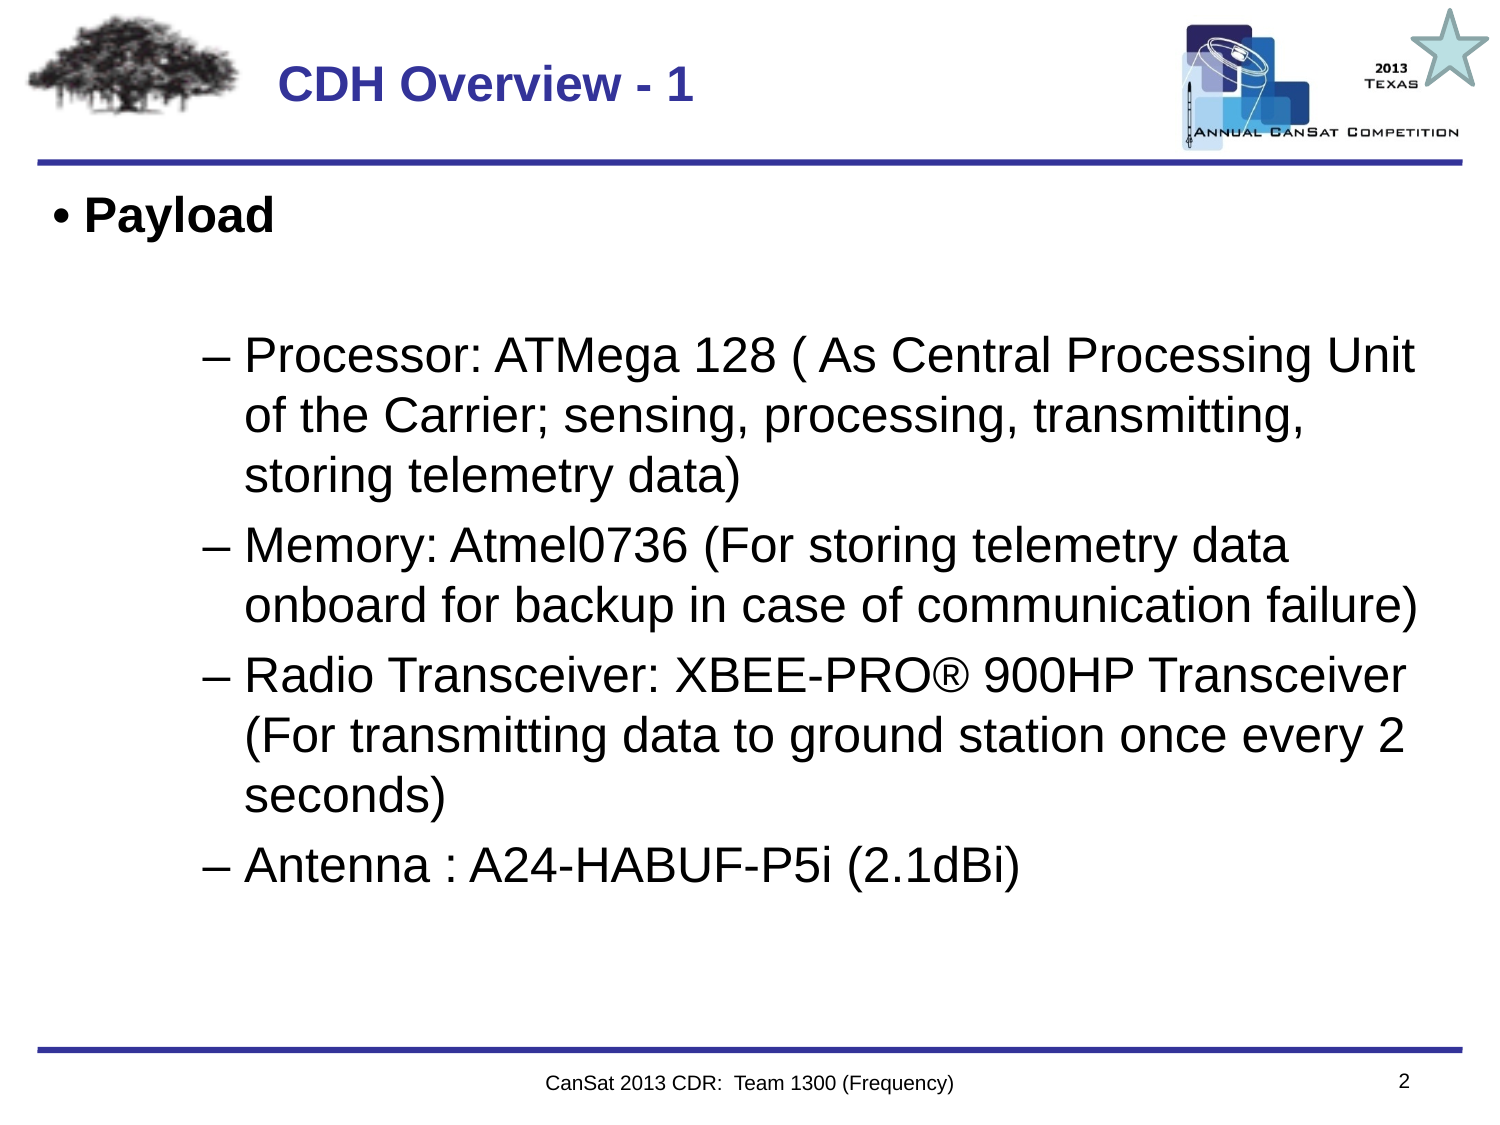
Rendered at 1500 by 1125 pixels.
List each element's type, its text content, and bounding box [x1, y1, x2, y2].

title CDH Overview - 1 [271, 12, 1150, 150]
slide_number 2 [1312, 1059, 1425, 1100]
footer CanSat 2013 CDR: Team 1300 (Frequency) [450, 1062, 1050, 1103]
picture [1175, 15, 1465, 157]
picture [0, 12, 270, 151]
list • Payload – Processor: ATMega 128 ( As Central Processing Unit of the Carrier; sensing, processing, transmitting, storing telemetry data) – Memory: Atmel0736 (For storing telemetry data onboard for backup in case of communication failure) – Radio Transceiver: XBEE-PRO® 900HP Transceiver (For transmitting data to ground station once every 2 seconds) – Antenna : A24-HABUF-P5i (2.1dBi) [37, 174, 1463, 1025]
text_box [1410, 7, 1490, 87]
picture [1454, 15, 1465, 36]
